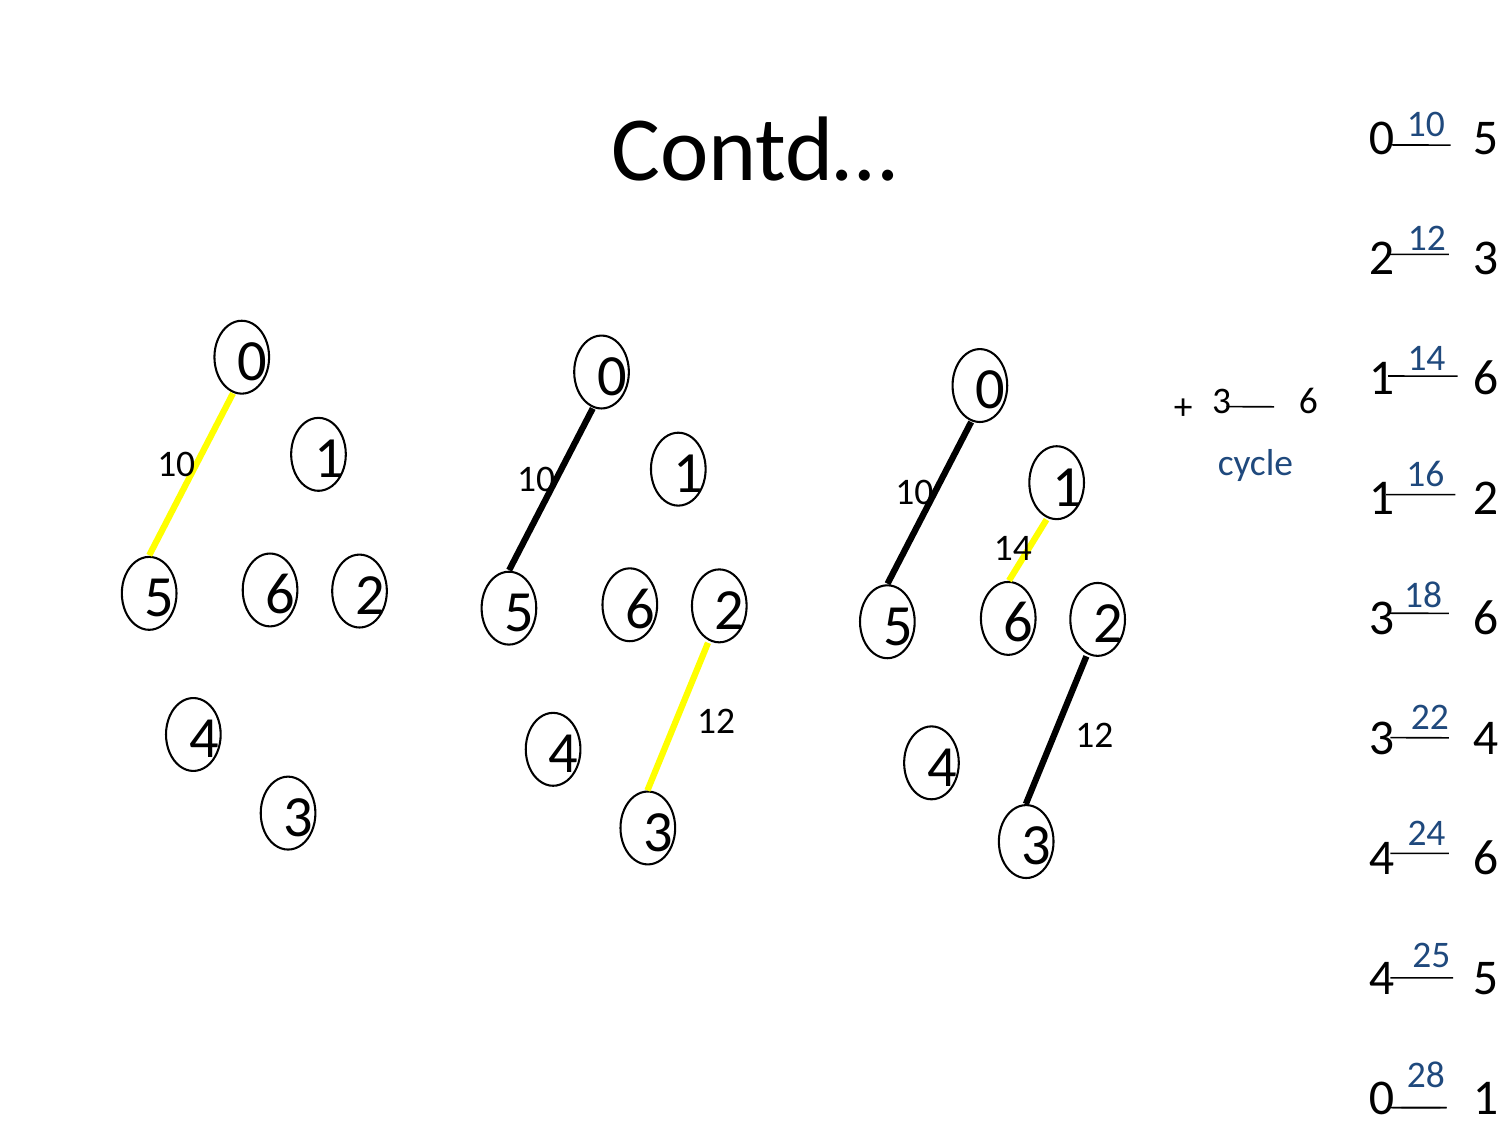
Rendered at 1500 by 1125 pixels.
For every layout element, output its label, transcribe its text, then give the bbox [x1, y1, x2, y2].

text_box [481, 335, 747, 865]
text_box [1353, 91, 1500, 1125]
text_box + [1159, 374, 1217, 435]
text_box cycle [1203, 430, 1309, 491]
text_box 3 6 [1197, 369, 1334, 429]
title Contd… [30, 74, 1478, 213]
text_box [859, 348, 1126, 879]
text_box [121, 320, 388, 850]
